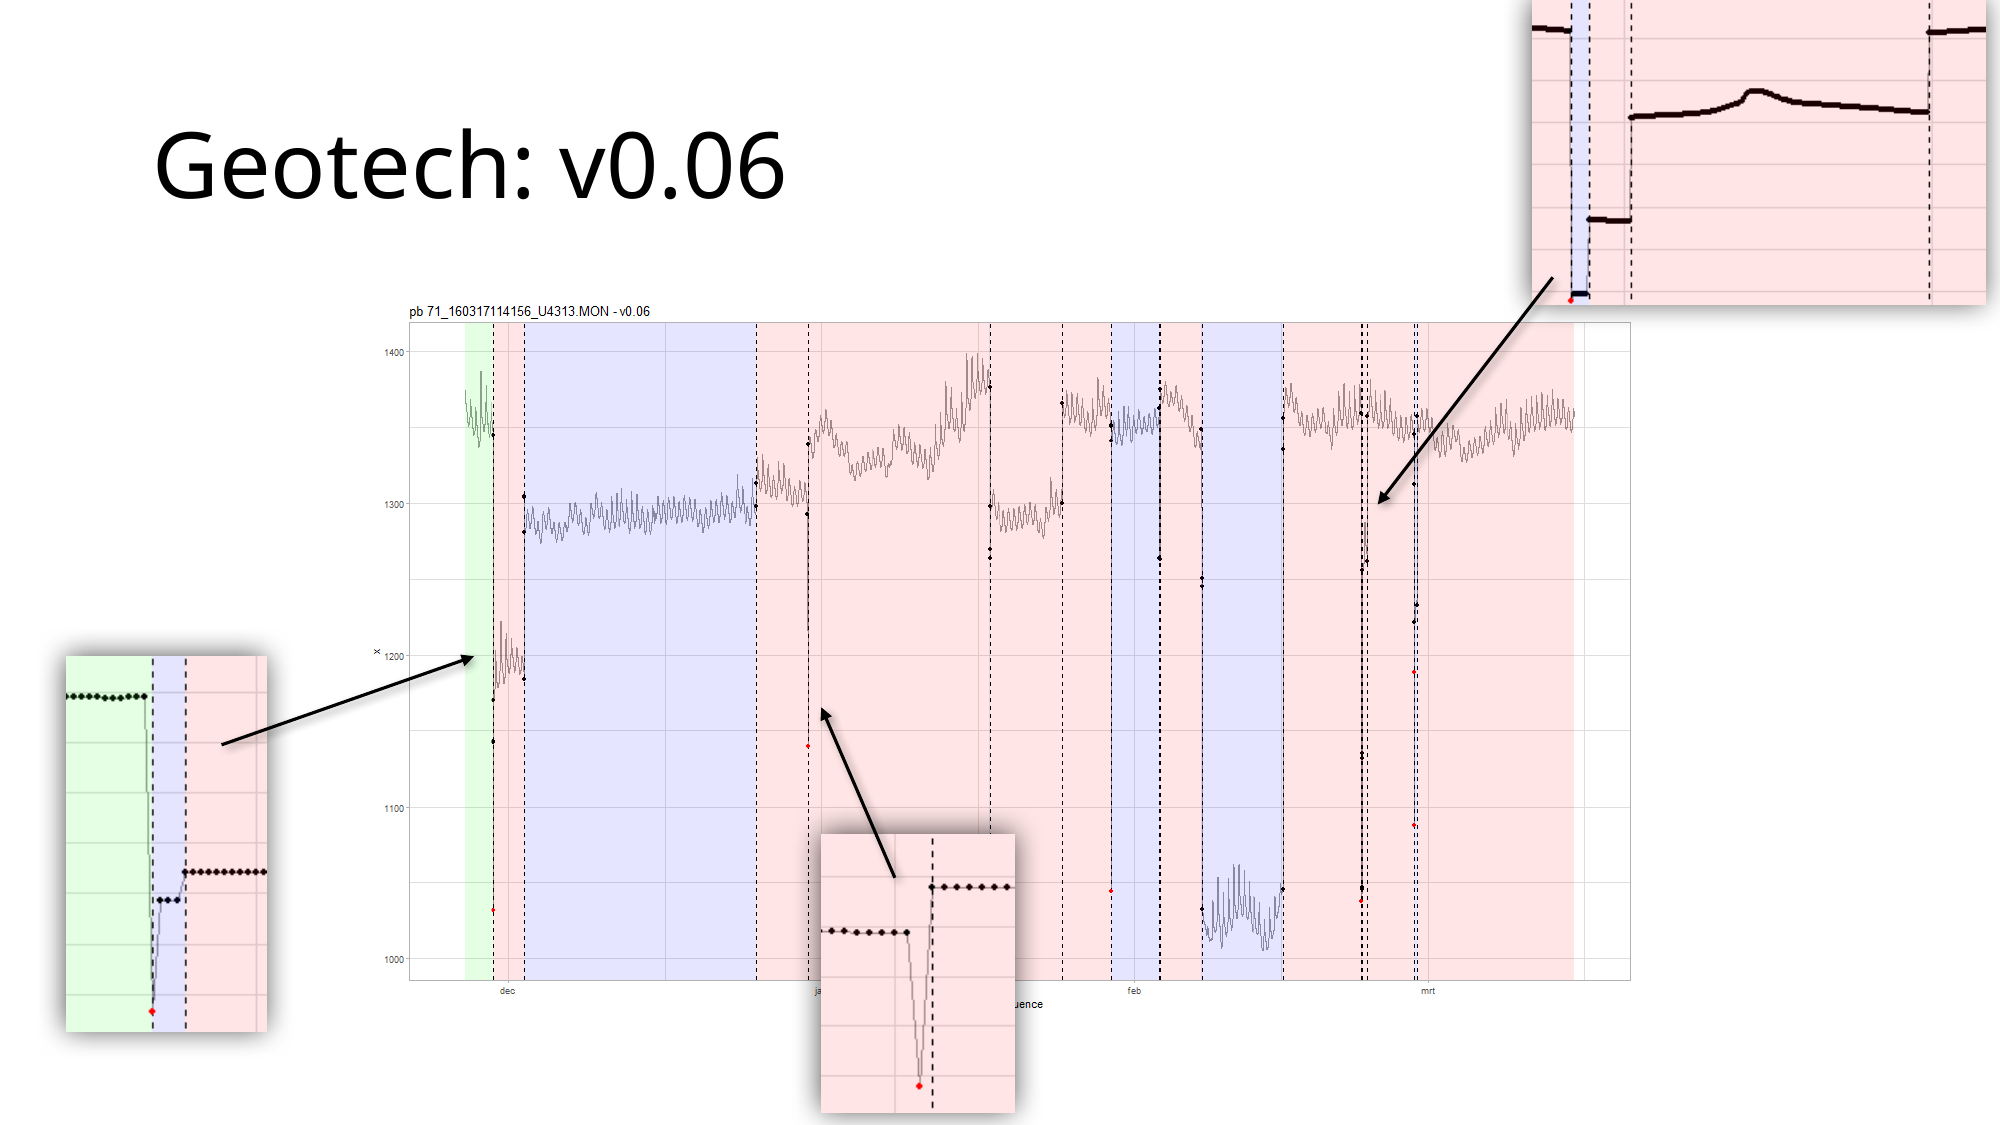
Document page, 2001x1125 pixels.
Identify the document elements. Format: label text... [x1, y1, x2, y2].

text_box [221, 656, 475, 745]
title Geotech: v0.06 [137, 59, 1509, 278]
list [365, 299, 1635, 1014]
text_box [1377, 277, 1553, 505]
picture [821, 834, 1016, 1113]
picture [66, 656, 267, 1032]
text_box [821, 707, 895, 878]
picture [1532, 0, 1986, 305]
